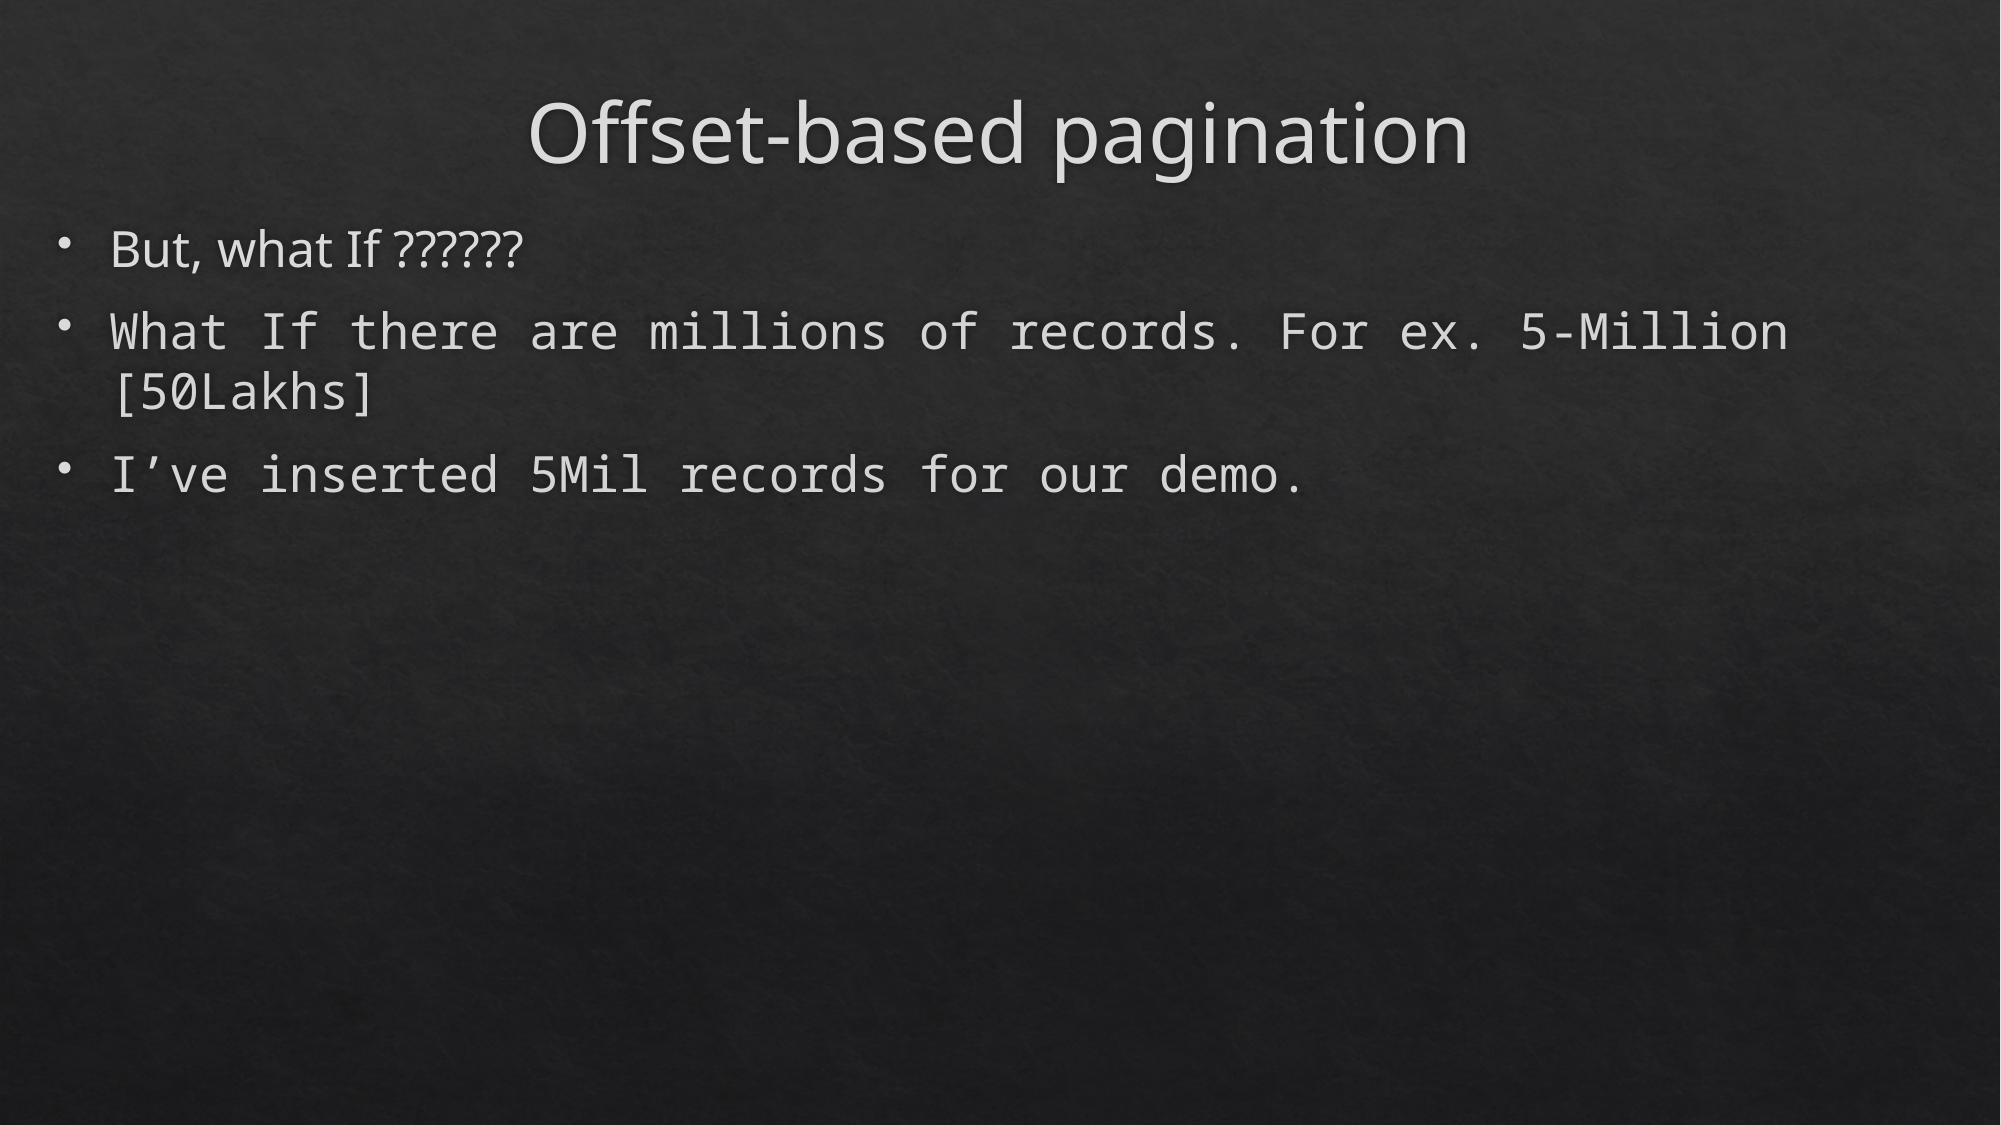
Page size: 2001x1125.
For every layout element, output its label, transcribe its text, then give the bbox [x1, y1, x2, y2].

list But, what If ?????? What If there are millions of records. For ex. 5-Million [50Lakhs] I’ve inserted 5Mil records for our demo. [37, 209, 1973, 950]
title Offset-based pagination [150, 50, 1850, 205]
